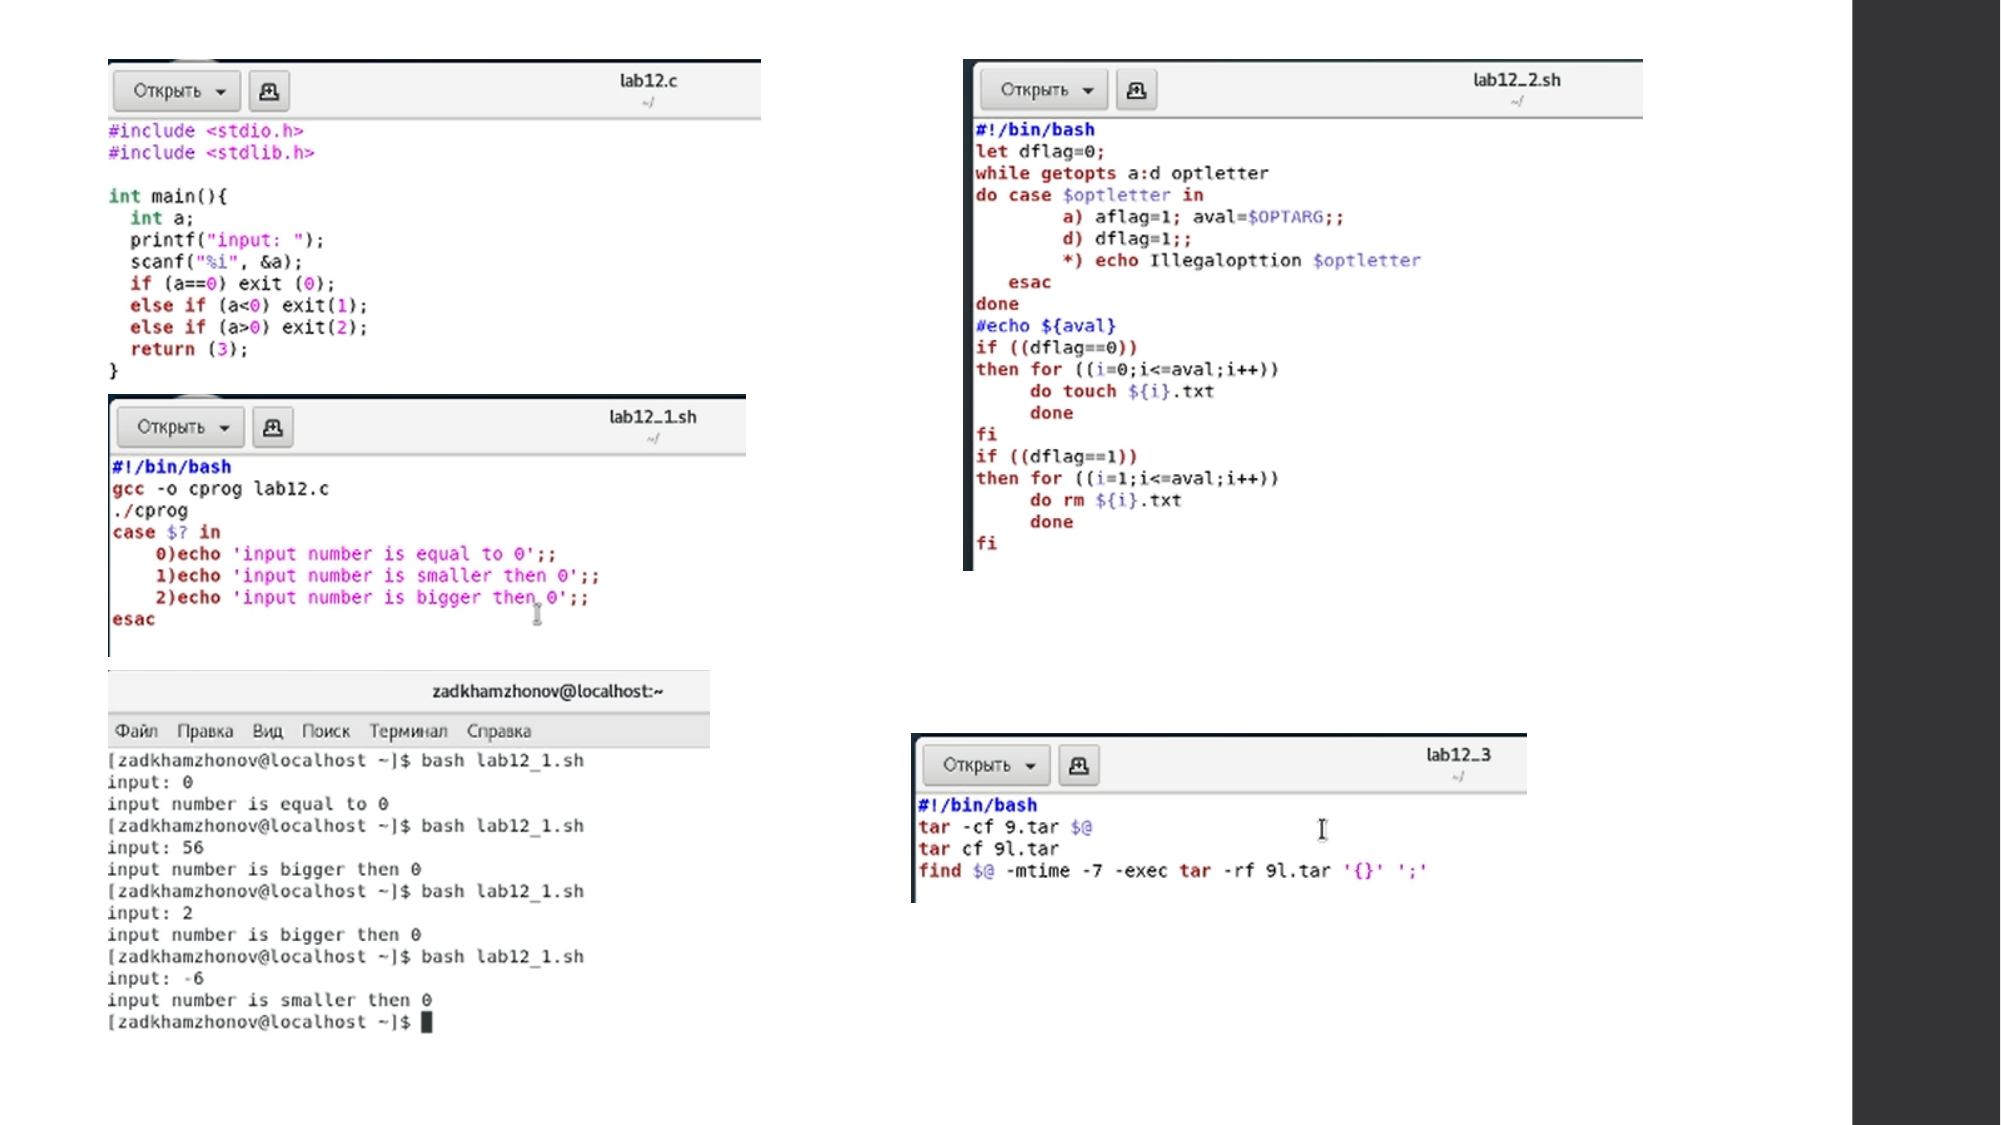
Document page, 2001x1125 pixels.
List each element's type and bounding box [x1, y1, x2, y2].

picture [108, 394, 747, 658]
picture [108, 670, 710, 1049]
picture [911, 732, 1527, 903]
picture [963, 59, 1643, 571]
picture [108, 59, 761, 387]
